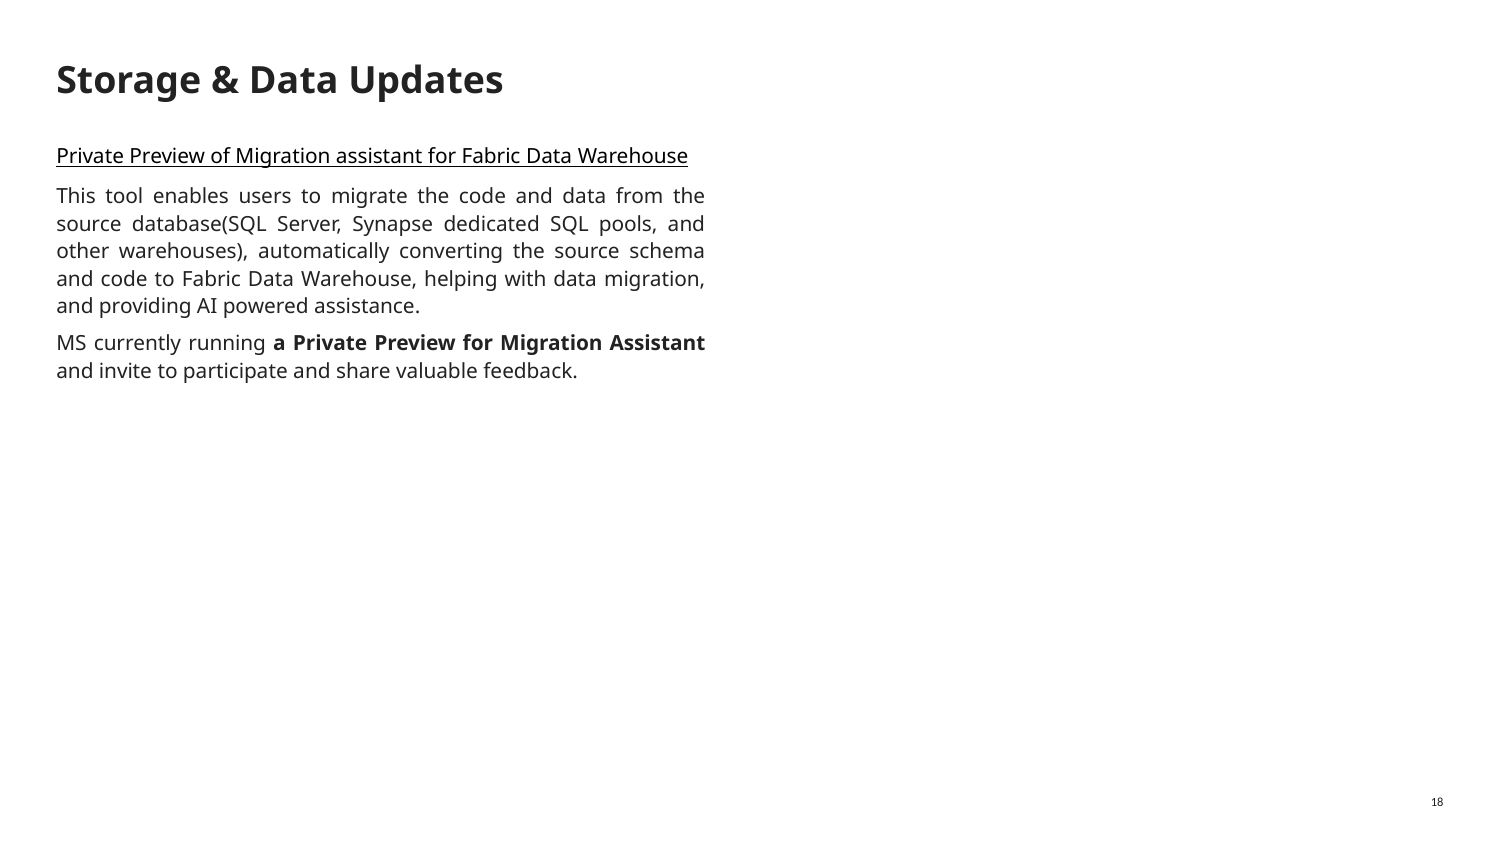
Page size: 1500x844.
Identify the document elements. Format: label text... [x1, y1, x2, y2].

list Private Preview of Migration assistant for Fabric Data Warehouse This tool enables users to migrate the code and data from the source database(SQL Server, Synapse dedicated SQL pools, and other warehouses), automatically converting the source schema and code to Fabric Data Warehouse, helping with data migration, and providing AI powered assistance. MS currently running a Private Preview for Migration Assistant and invite to participate and share valuable feedback. [56, 140, 706, 760]
title Storage & Data Updates [56, 56, 1444, 113]
